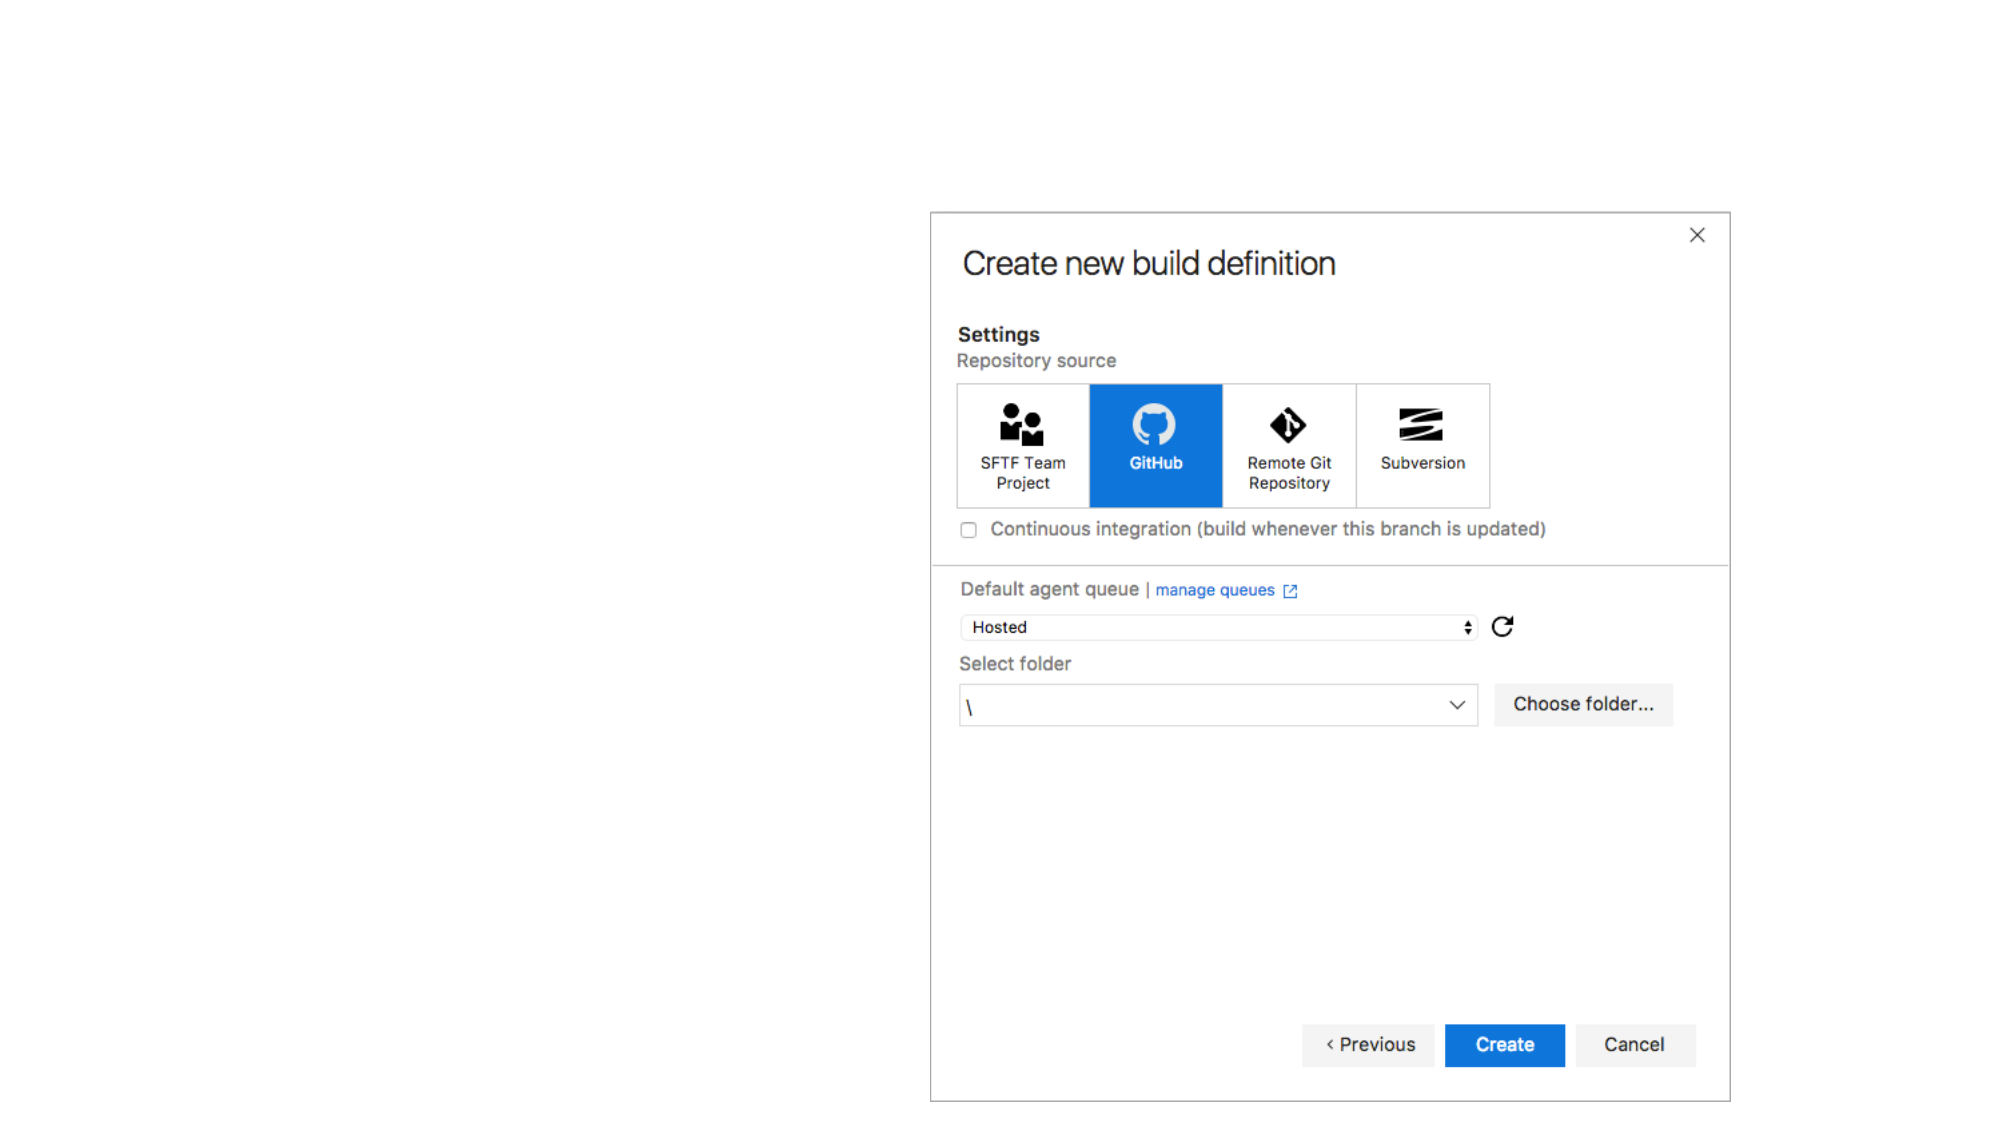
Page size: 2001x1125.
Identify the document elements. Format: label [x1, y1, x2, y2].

picture [930, 211, 1731, 1102]
